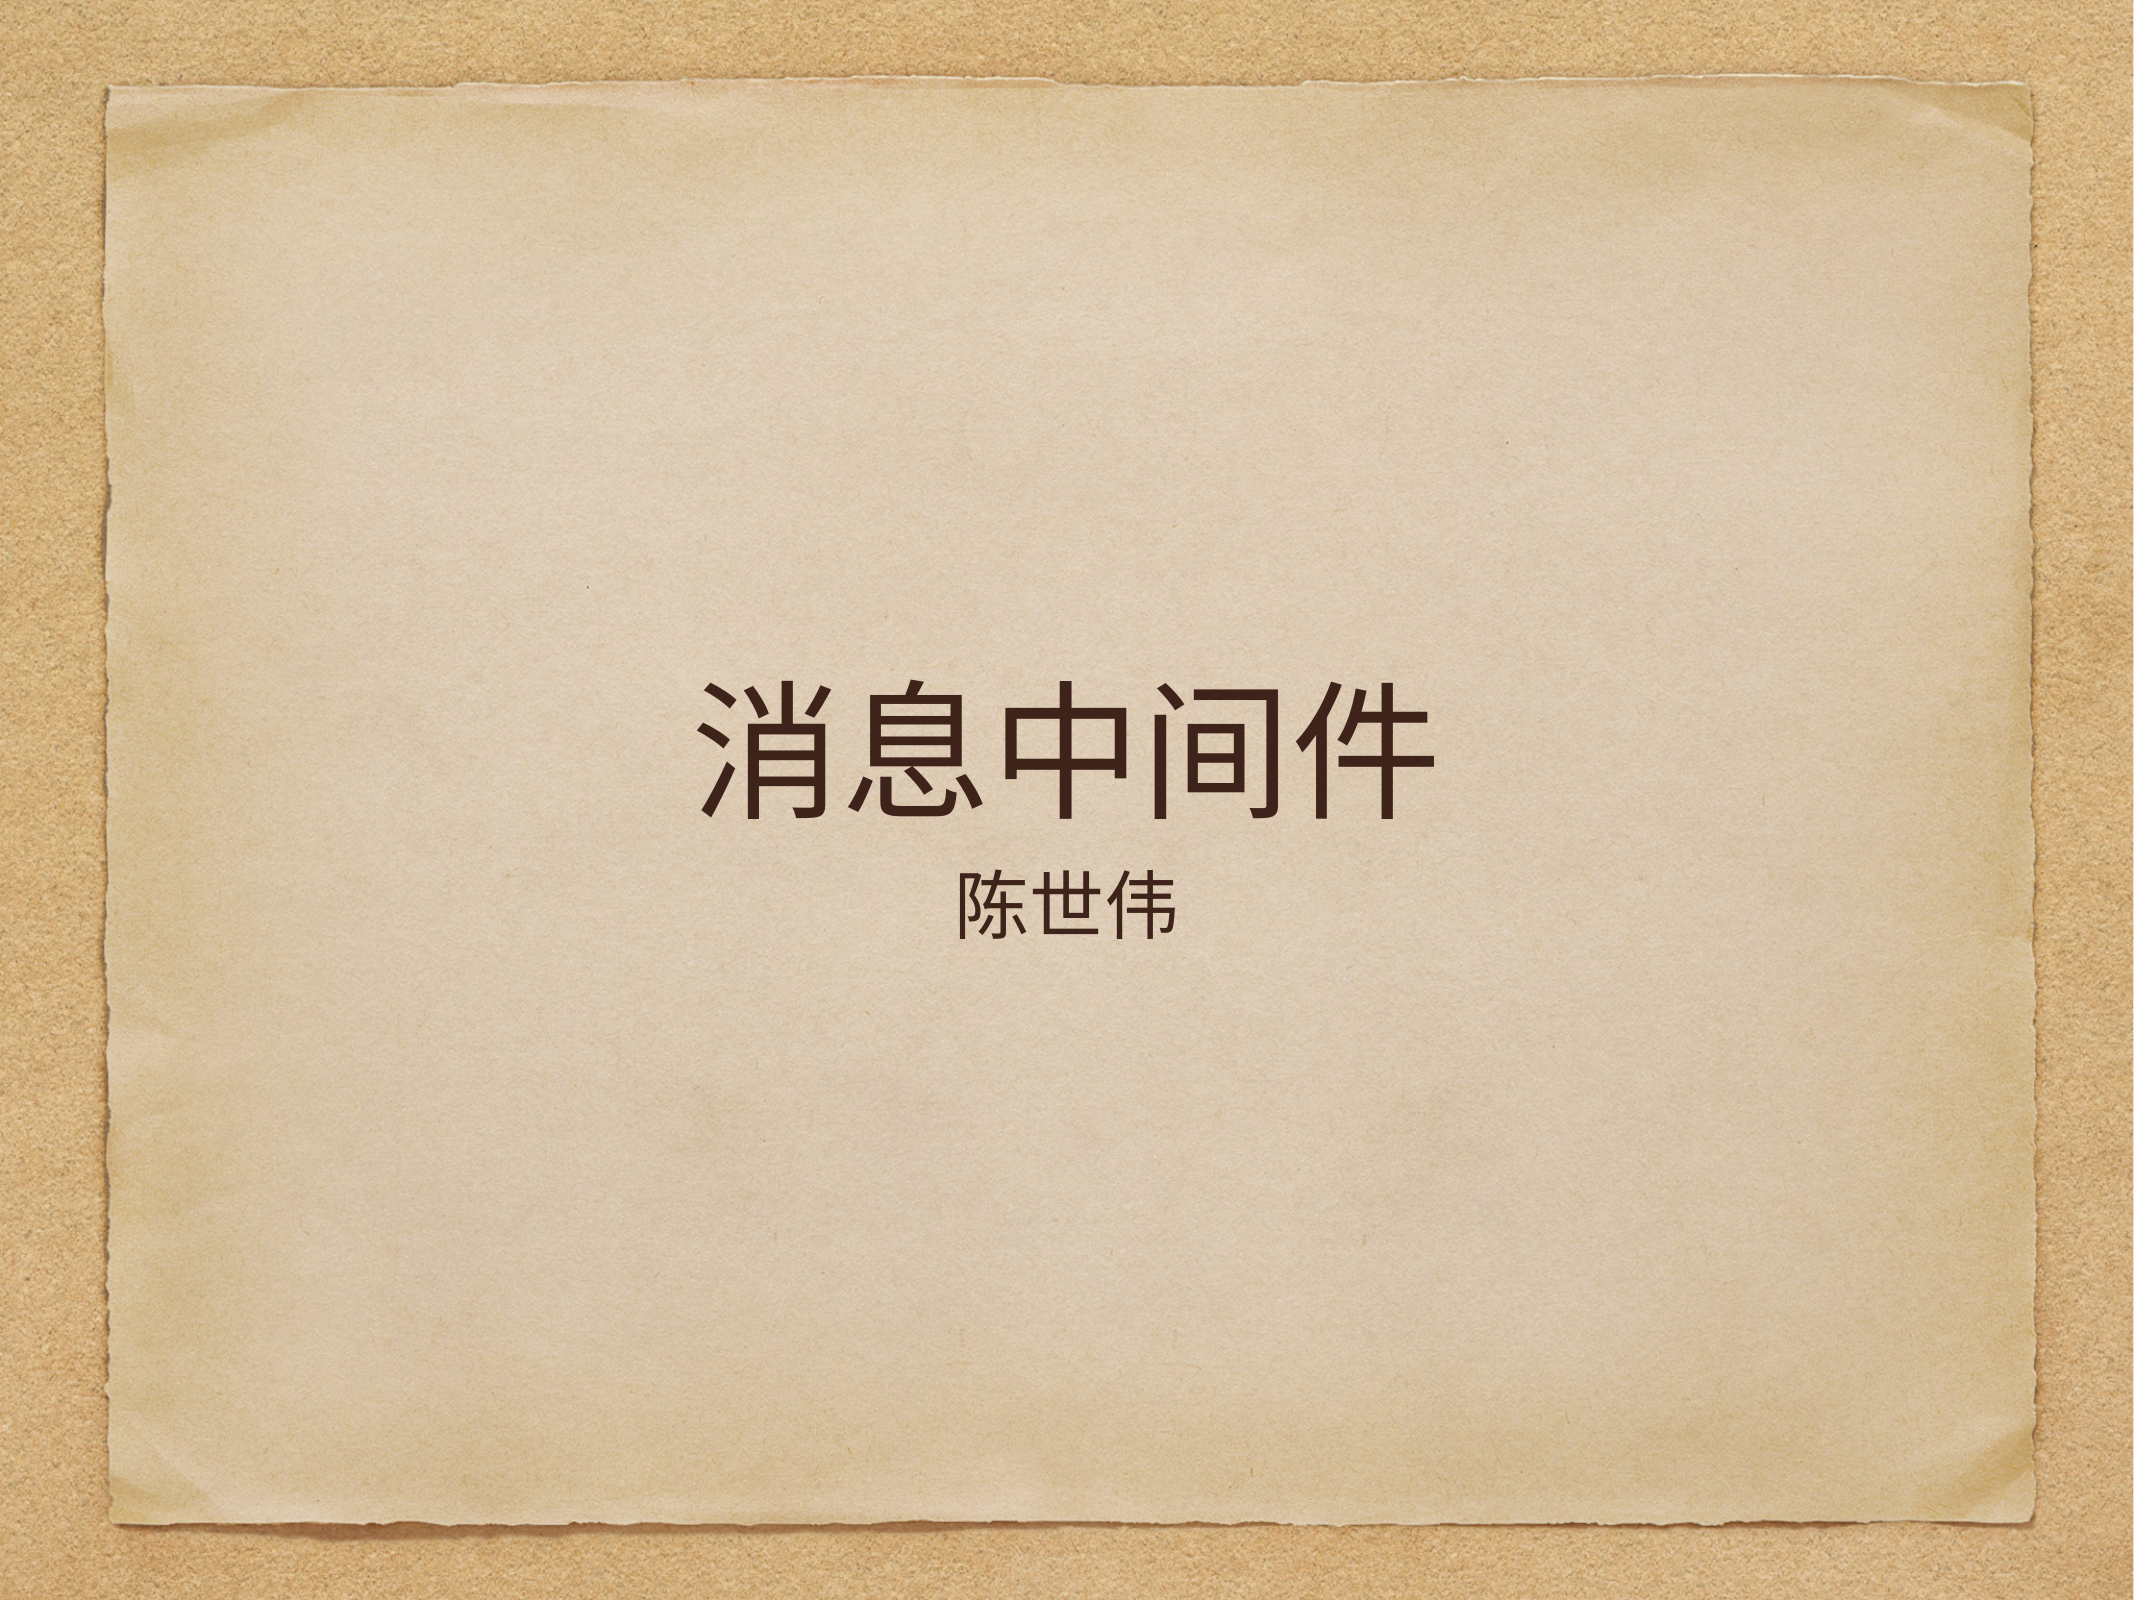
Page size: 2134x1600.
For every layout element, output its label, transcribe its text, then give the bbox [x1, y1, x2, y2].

picture [0, 0, 2134, 1600]
subtitle 陈世伟 [207, 849, 1926, 1091]
title 消息中间件 [207, 276, 1926, 847]
